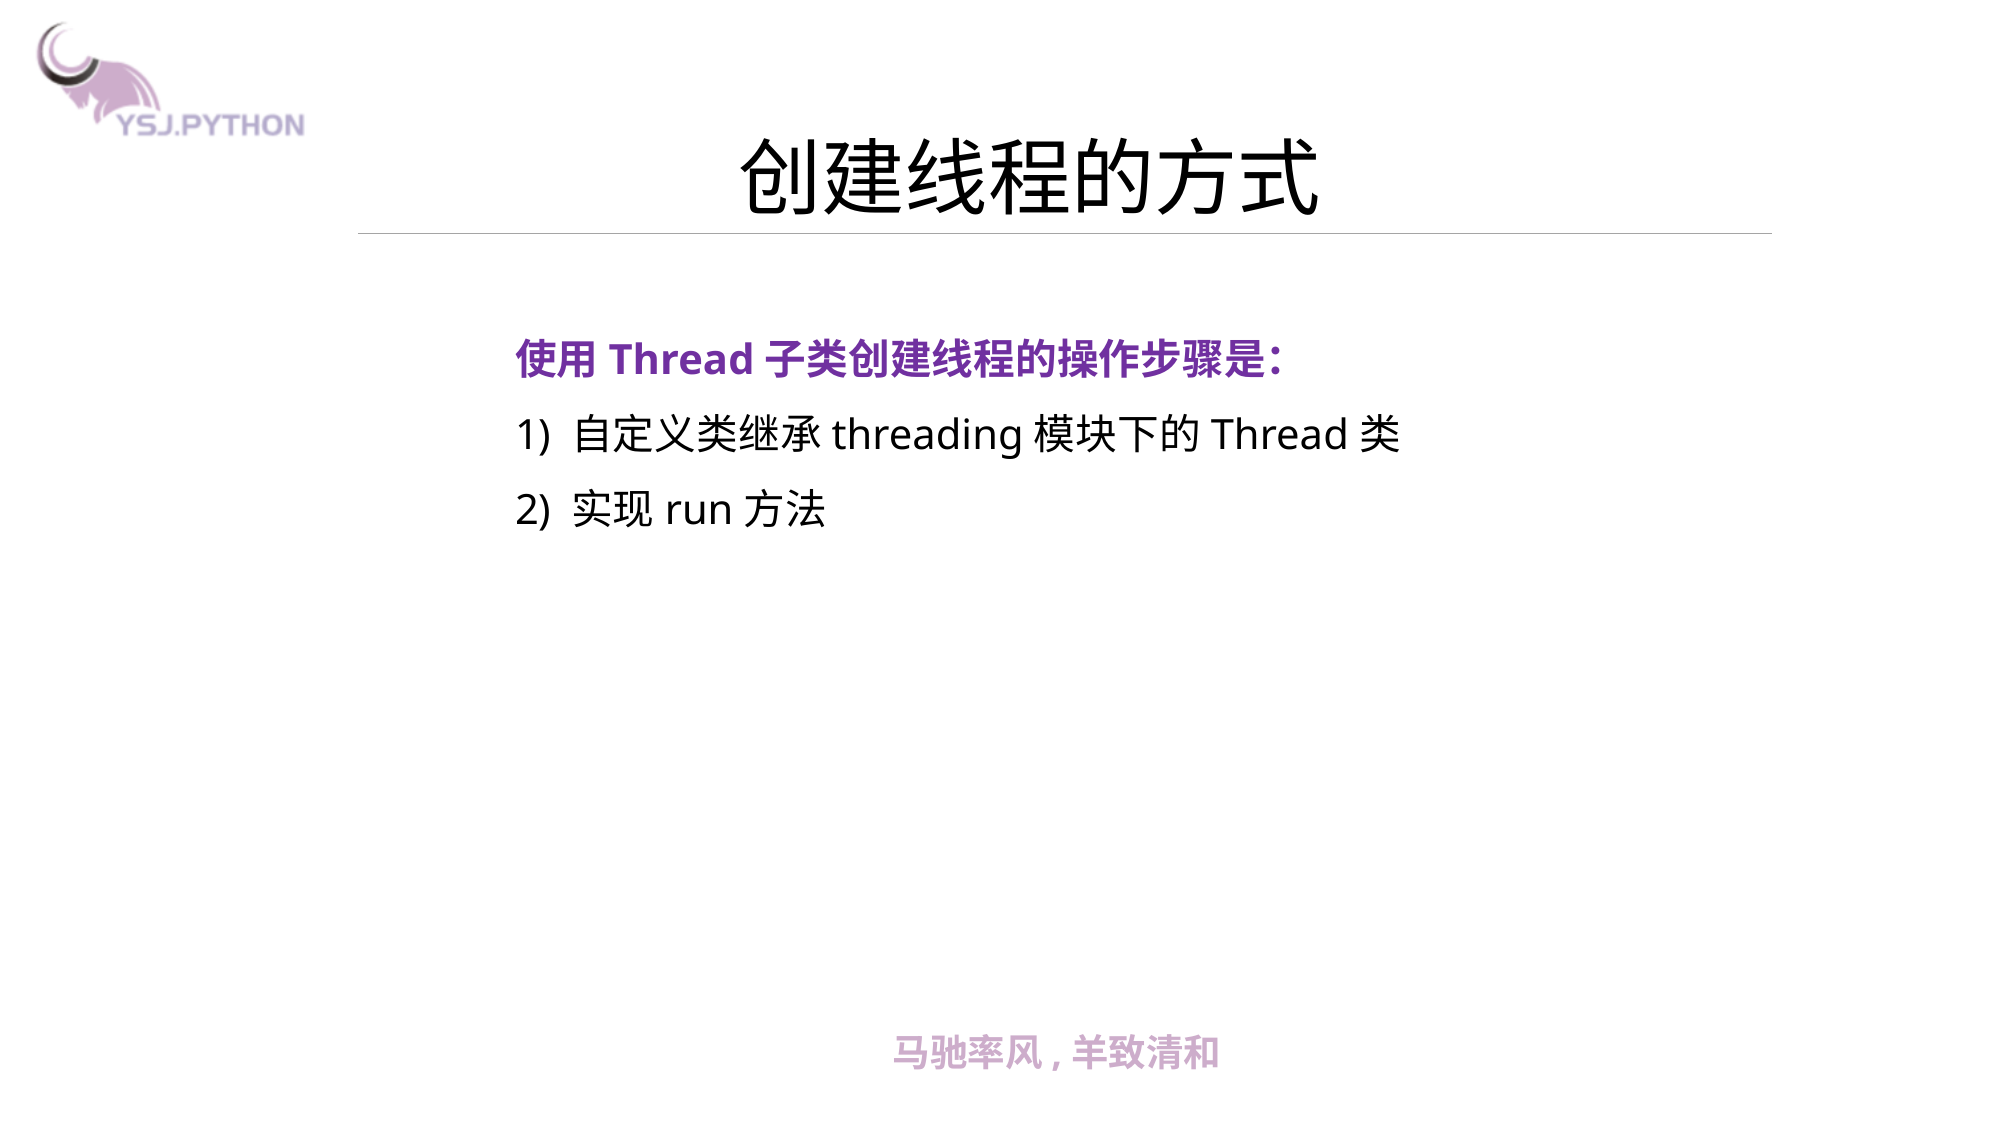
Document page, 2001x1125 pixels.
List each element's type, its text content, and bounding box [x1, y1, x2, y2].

text_box 使用Thread子类创建线程的操作步骤是： 自定义类继承threading模块下的Thread类 实现run方法 [500, 300, 1772, 541]
text_box 创建线程的方式 [723, 117, 1337, 233]
picture [0, 0, 346, 159]
text_box 马驰率风,羊致清和 [877, 1021, 1305, 1082]
